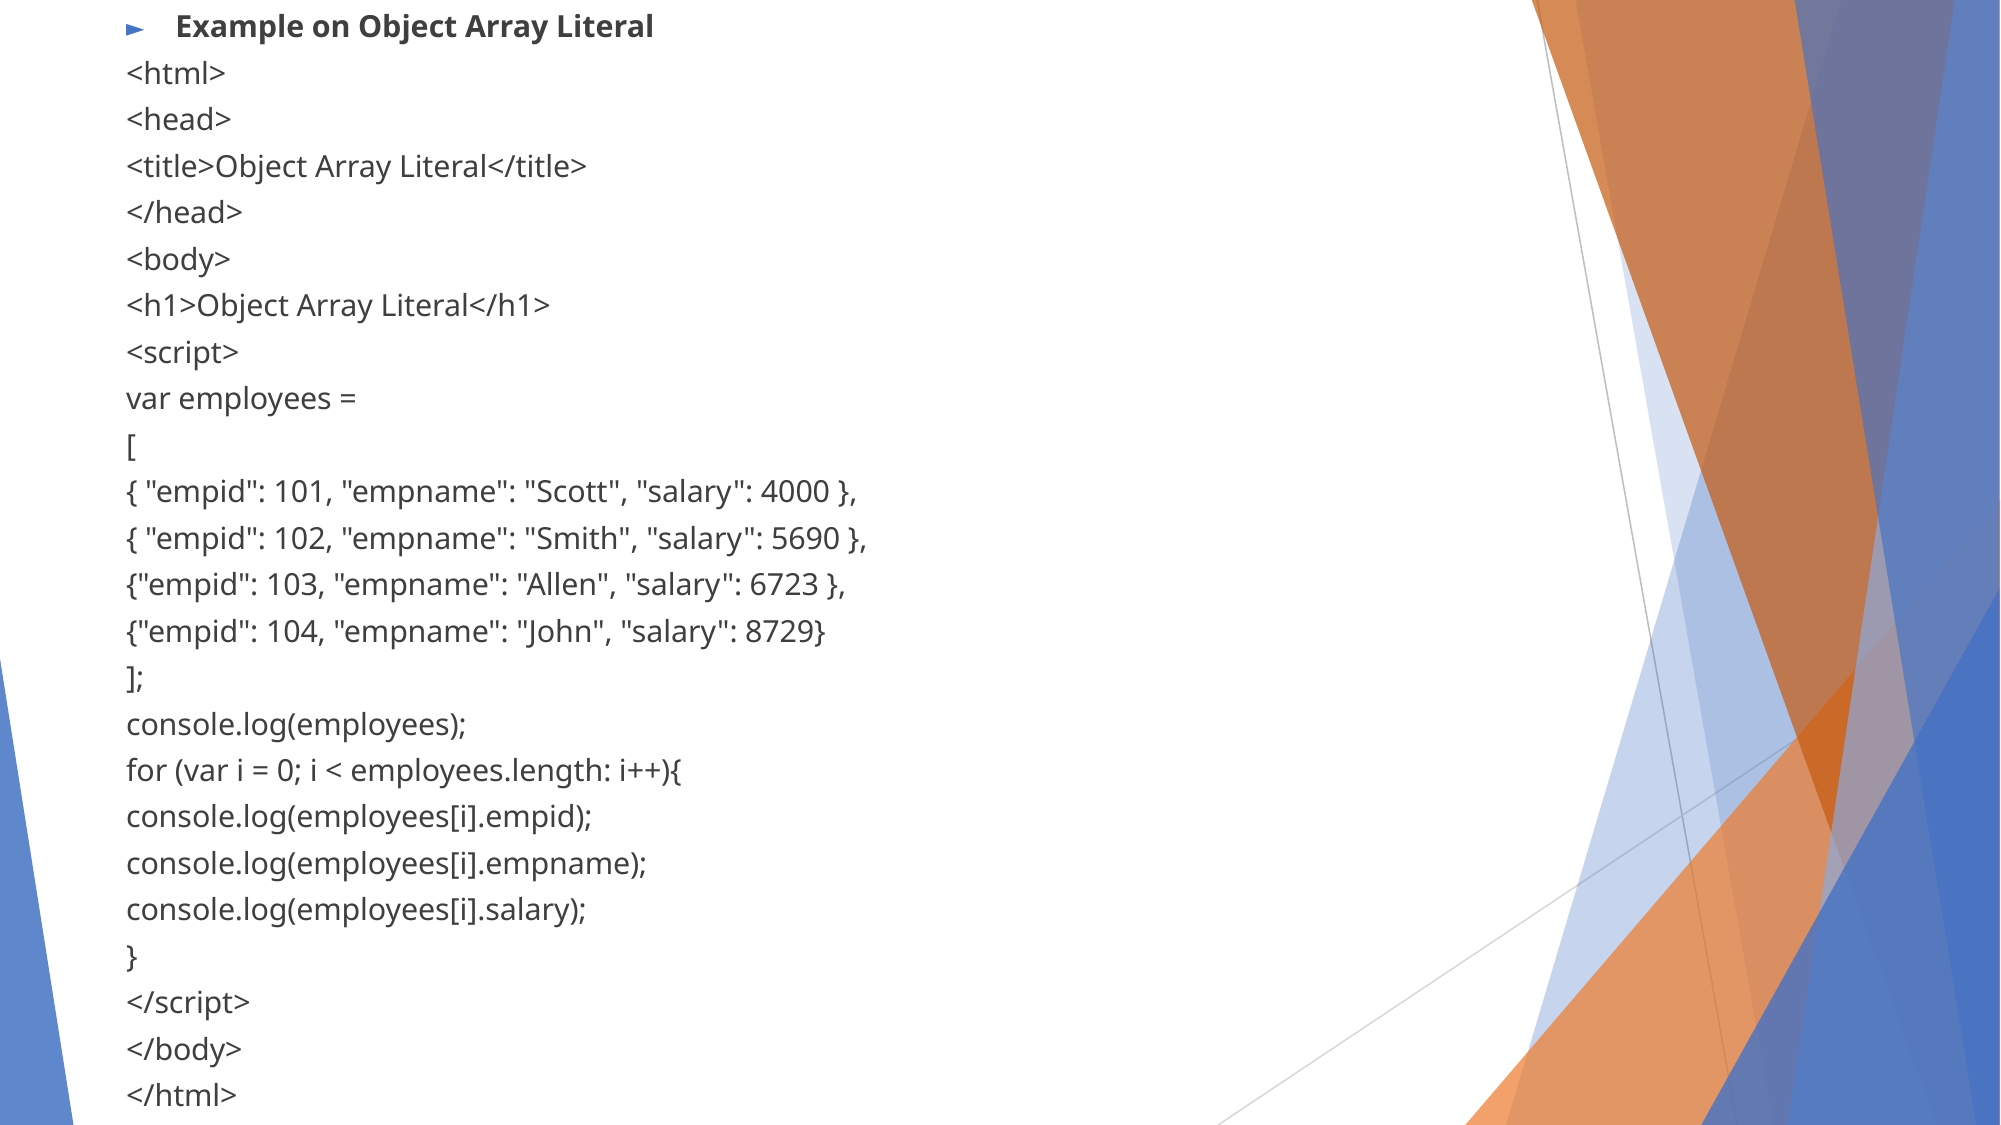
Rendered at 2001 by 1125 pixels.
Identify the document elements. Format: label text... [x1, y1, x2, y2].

list Example on Object Array Literal <html> <head> <title>Object Array Literal</title> </head> <body> <h1>Object Array Literal</h1> <script> var employees = [ { "empid": 101, "empname": "Scott", "salary": 4000 }, { "empid": 102, "empname": "Smith", "salary": 5690 }, {"empid": 103, "empname": "Allen", "salary": 6723 }, {"empid": 104, "empname": "John", "salary": 8729} ]; console.log(employees); for (var i = 0; i < employees.length: i++){ console.log(employees[i].empid); console.log(employees[i].empname); console.log(employees[i].salary); } </script> </body> </html> [111, 0, 1522, 1125]
